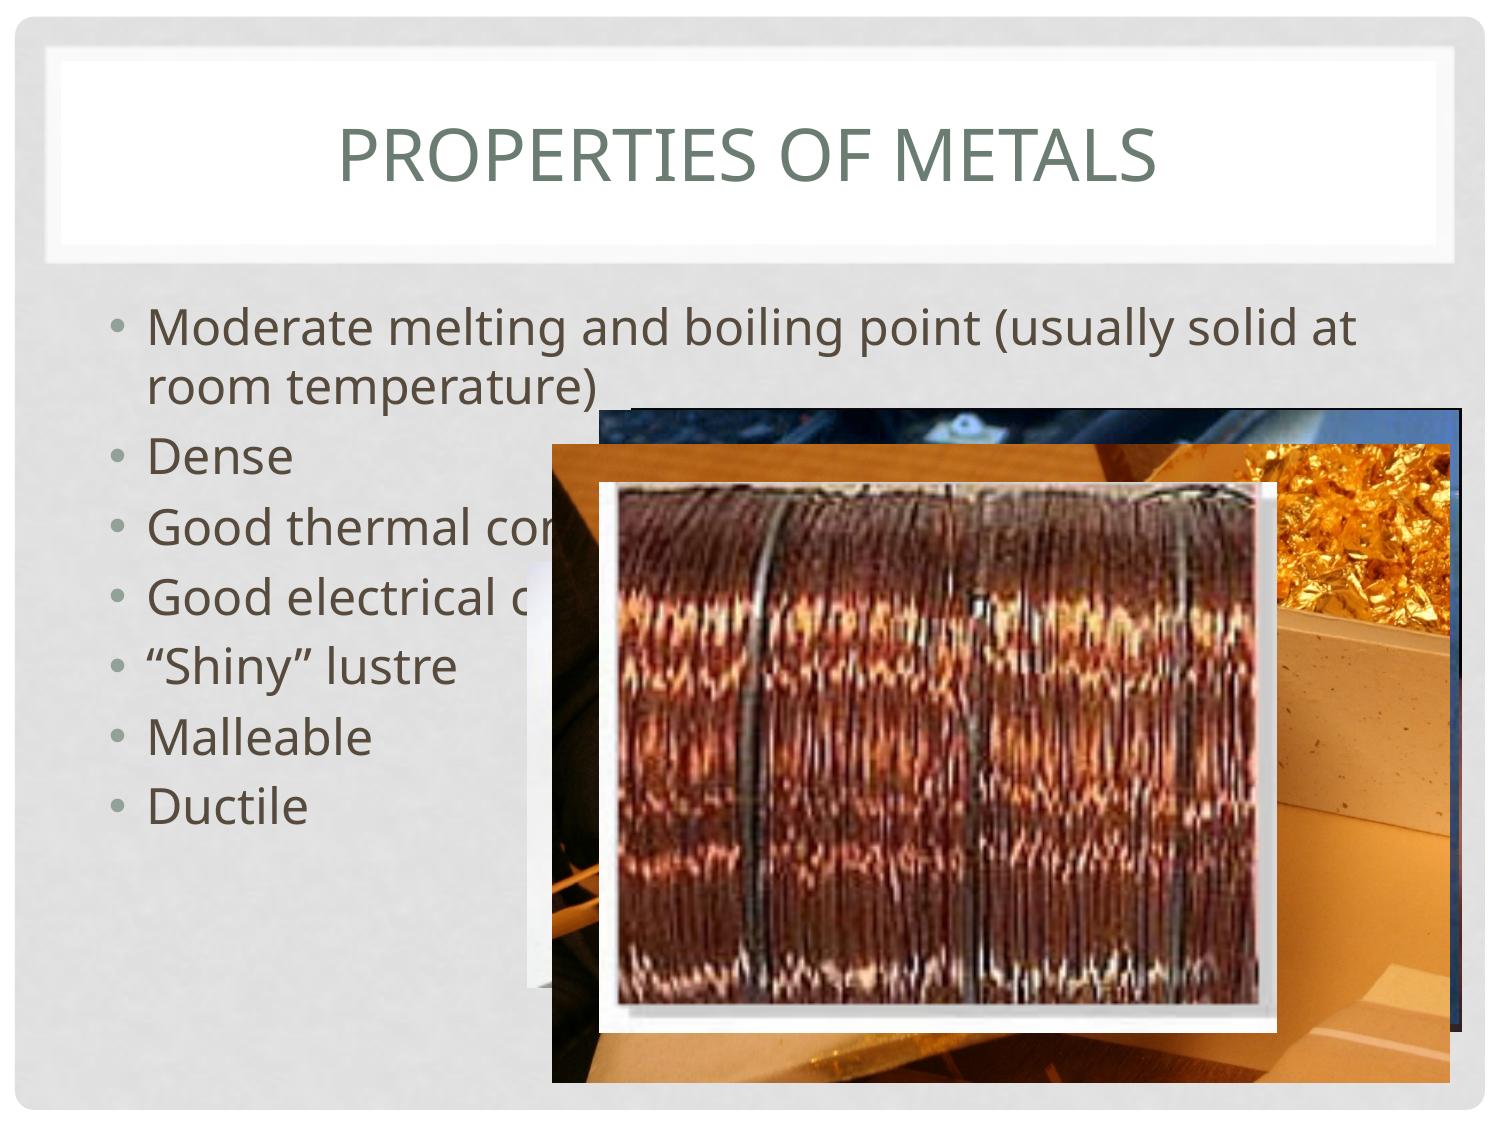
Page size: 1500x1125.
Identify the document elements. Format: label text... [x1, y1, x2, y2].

title properties of metals [69, 66, 1425, 238]
picture [527, 408, 1462, 1084]
list Moderate melting and boiling point (usually solid at room temperature) Dense Good thermal conductors Good electrical conductors “Shiny” lustre Malleable Ductile [75, 287, 1425, 1005]
